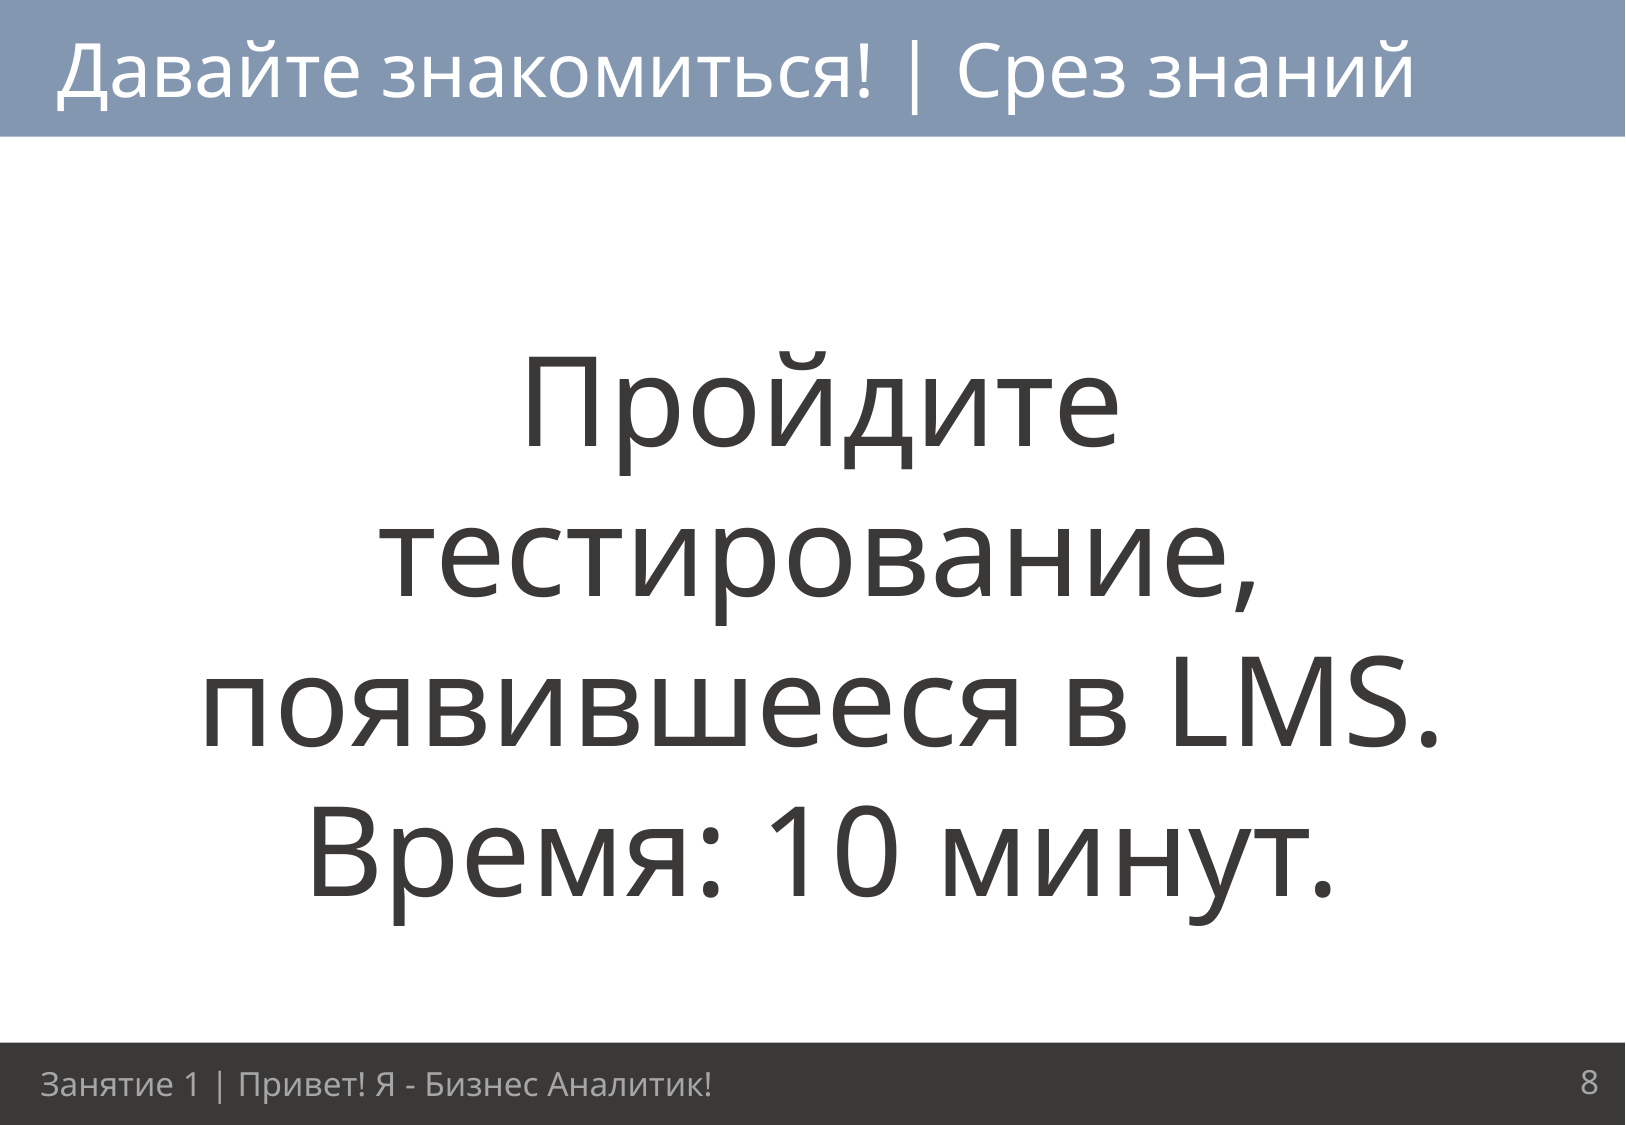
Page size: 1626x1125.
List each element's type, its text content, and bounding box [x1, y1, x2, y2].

text_box [0, 1042, 1625, 1125]
text_box [0, 0, 1625, 138]
slide_number 8 [1248, 1053, 1615, 1114]
footer Занятие 1 | Привет! Я - Бизнес Аналитик! [25, 1059, 820, 1108]
text_box Давайте знакомиться! | Срез знаний [43, 15, 1582, 121]
text_box Пройдите тестирование, появившееся в LMS. Время: 10 минут. [60, 314, 1582, 930]
